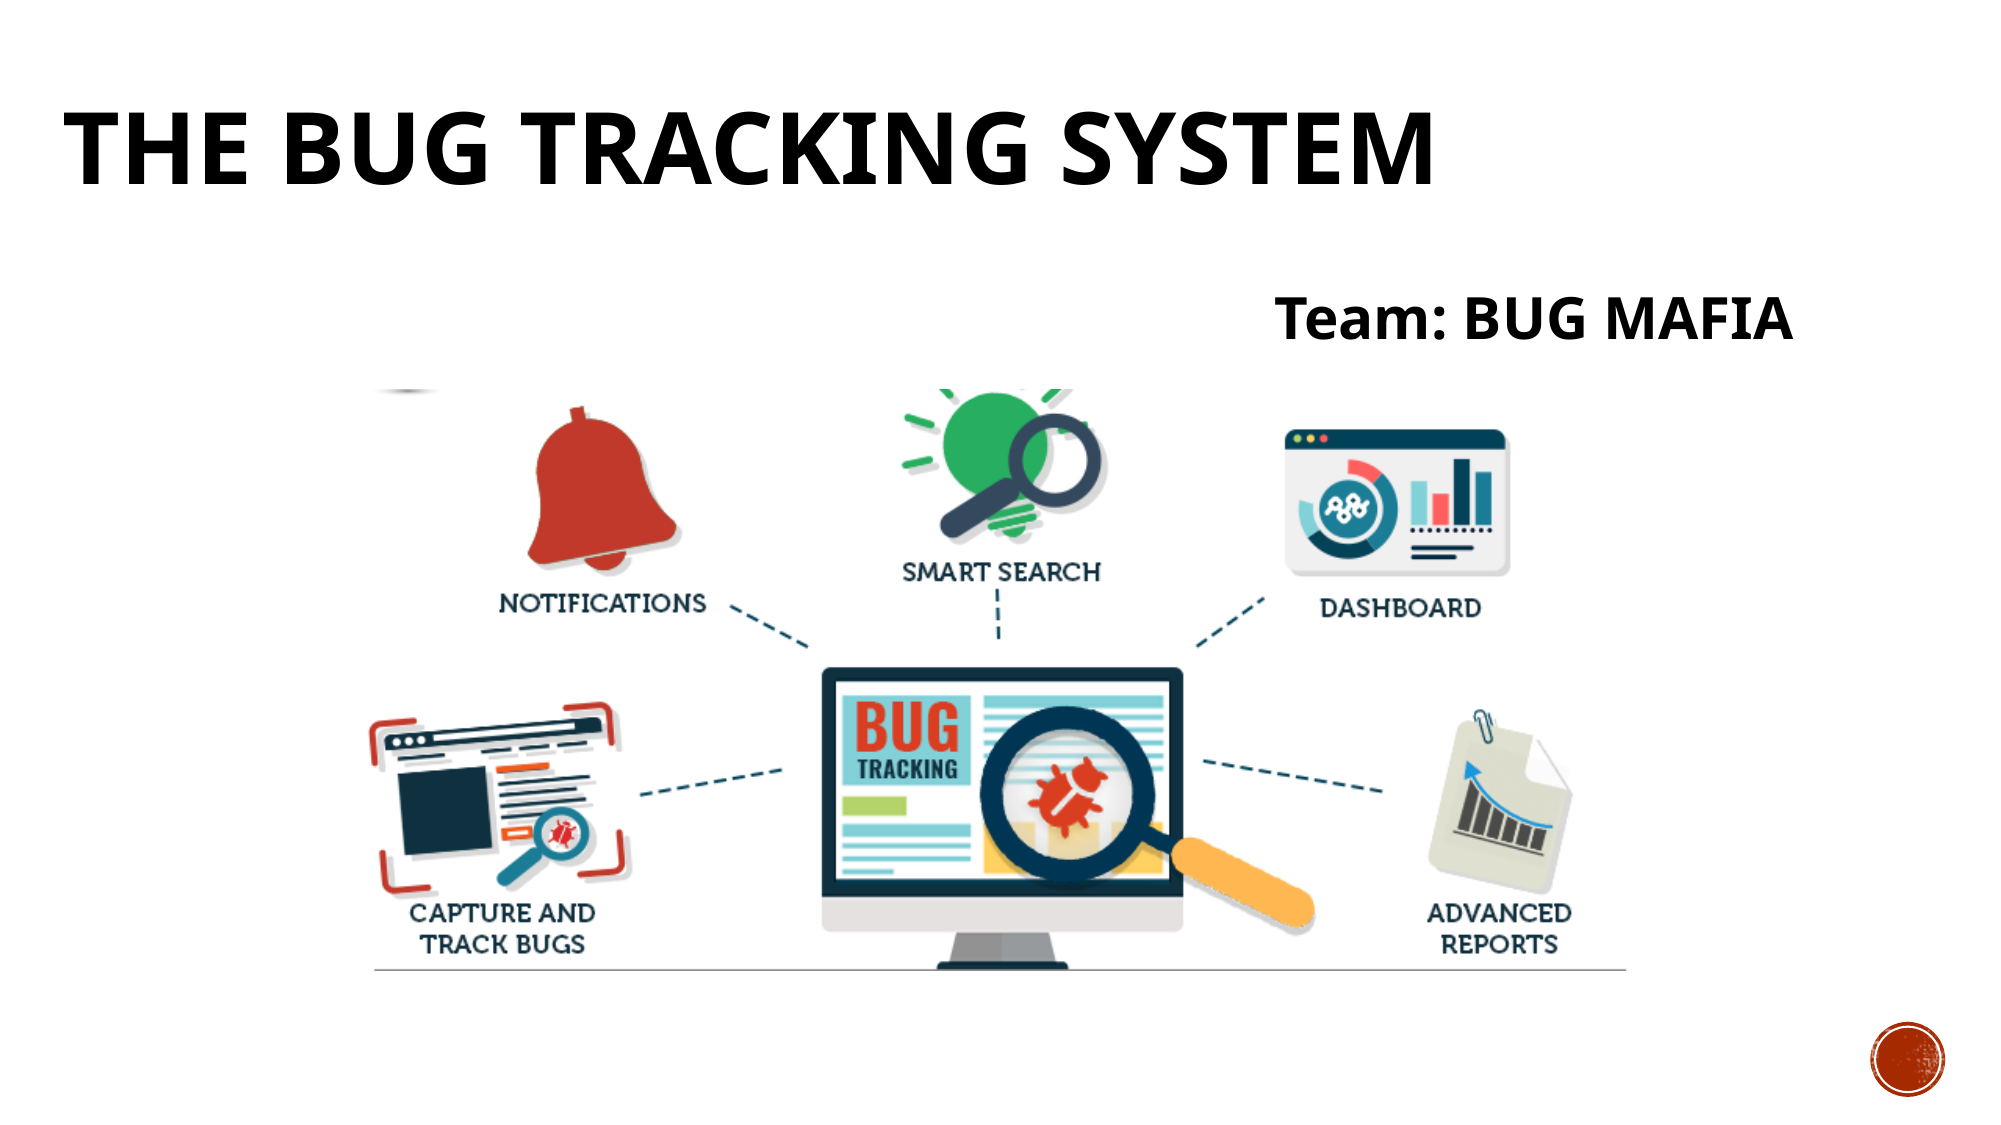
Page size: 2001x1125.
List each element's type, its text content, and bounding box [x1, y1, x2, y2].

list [361, 390, 1640, 970]
title The BUG TRACKING SYSTEM [47, 59, 1747, 245]
text_box Team: BUG MAFIA [1259, 274, 1952, 359]
